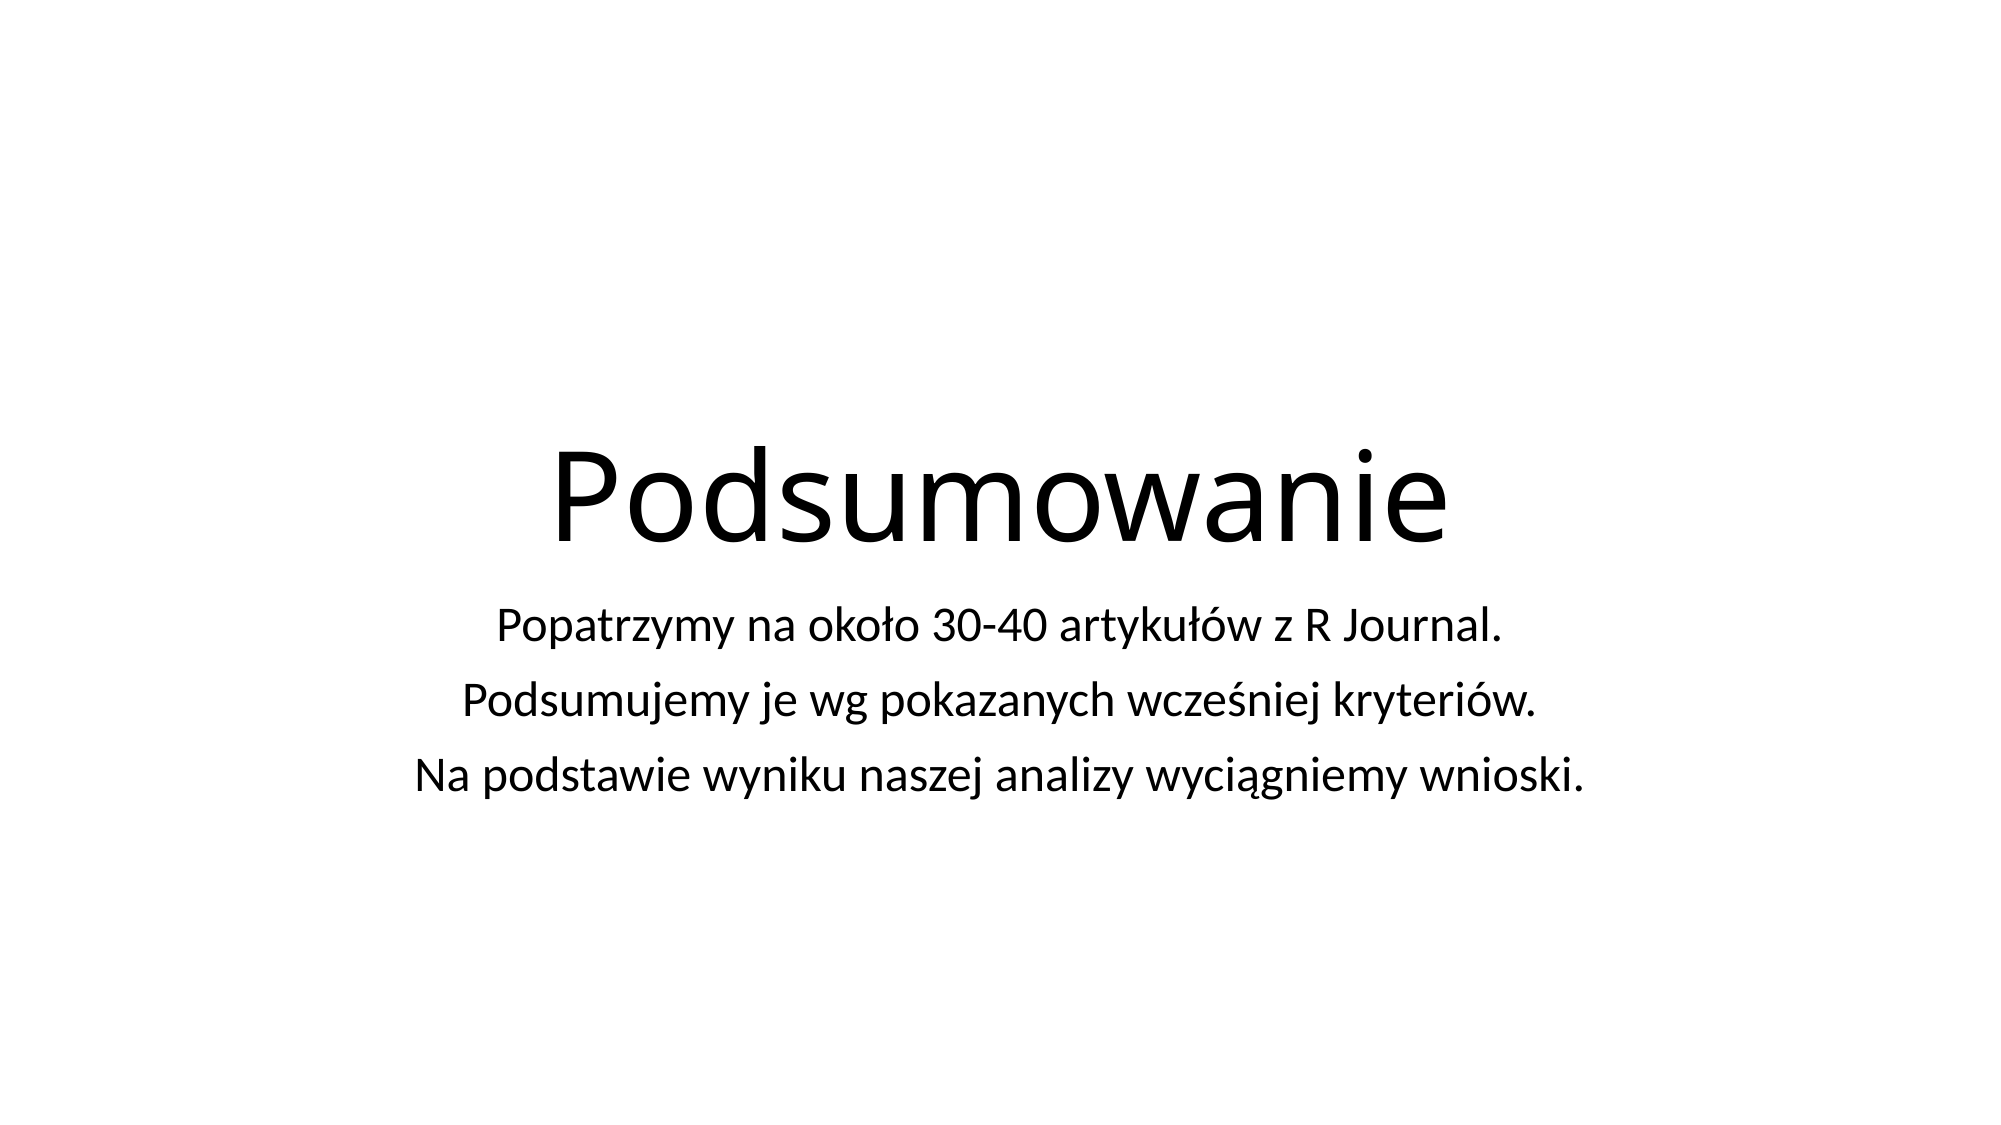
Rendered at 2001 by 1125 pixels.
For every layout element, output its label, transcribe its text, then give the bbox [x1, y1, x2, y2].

subtitle Popatrzymy na około 30-40 artykułów z R Journal. Podsumujemy je wg pokazanych wcześniej kryteriów. Na podstawie wyniku naszej analizy wyciągniemy wnioski. [249, 590, 1750, 815]
title Podsumowanie [249, 184, 1750, 576]
